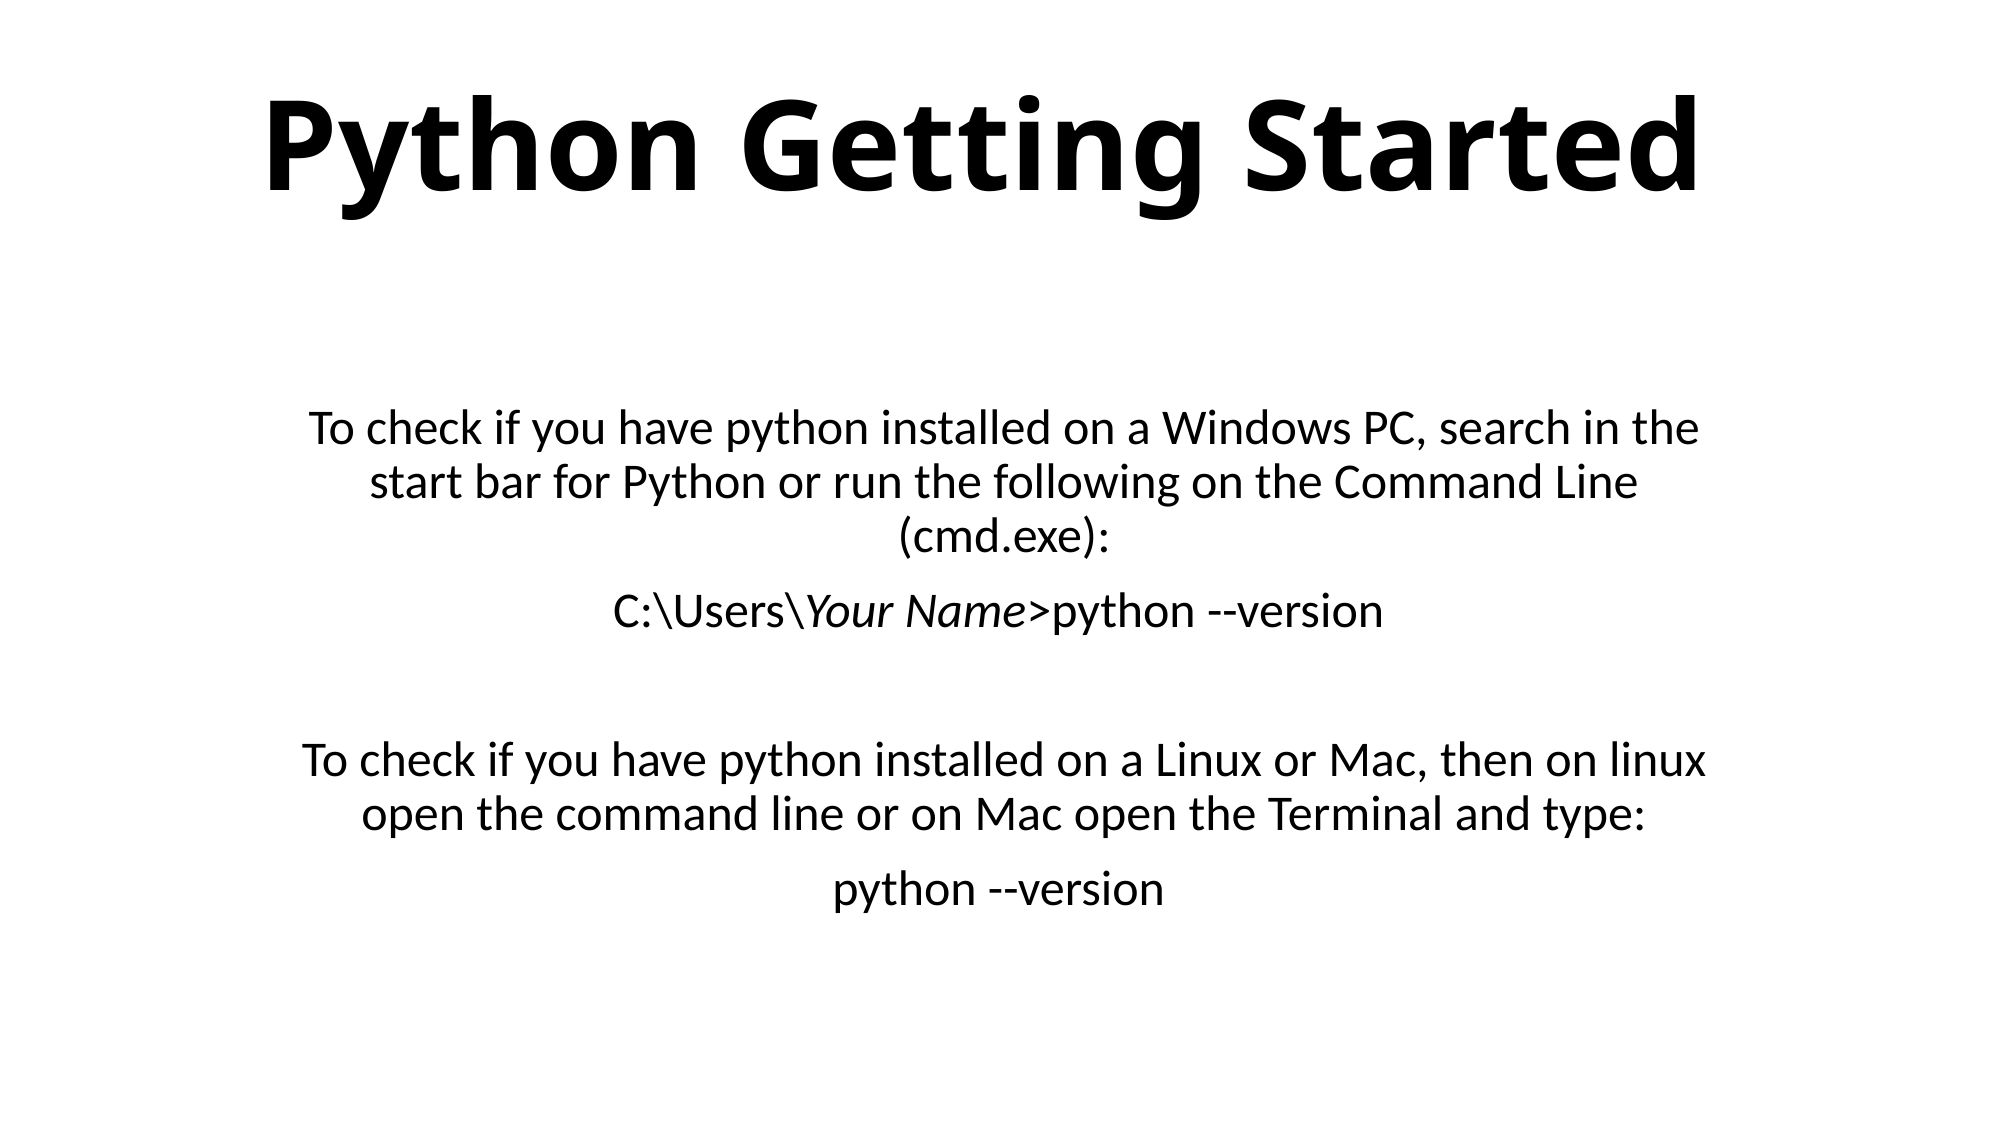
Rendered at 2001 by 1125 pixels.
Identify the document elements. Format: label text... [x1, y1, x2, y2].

title Python Getting Started [232, 0, 1733, 225]
subtitle To check if you have python installed on a Windows PC, search in the start bar for Python or run the following on the Command Line (cmd.exe): C:\Users\Your Name>python --version To check if you have python installed on a Linux or Mac, then on linux open the command line or on Mac open the Terminal and type: python --version [254, 393, 1755, 971]
